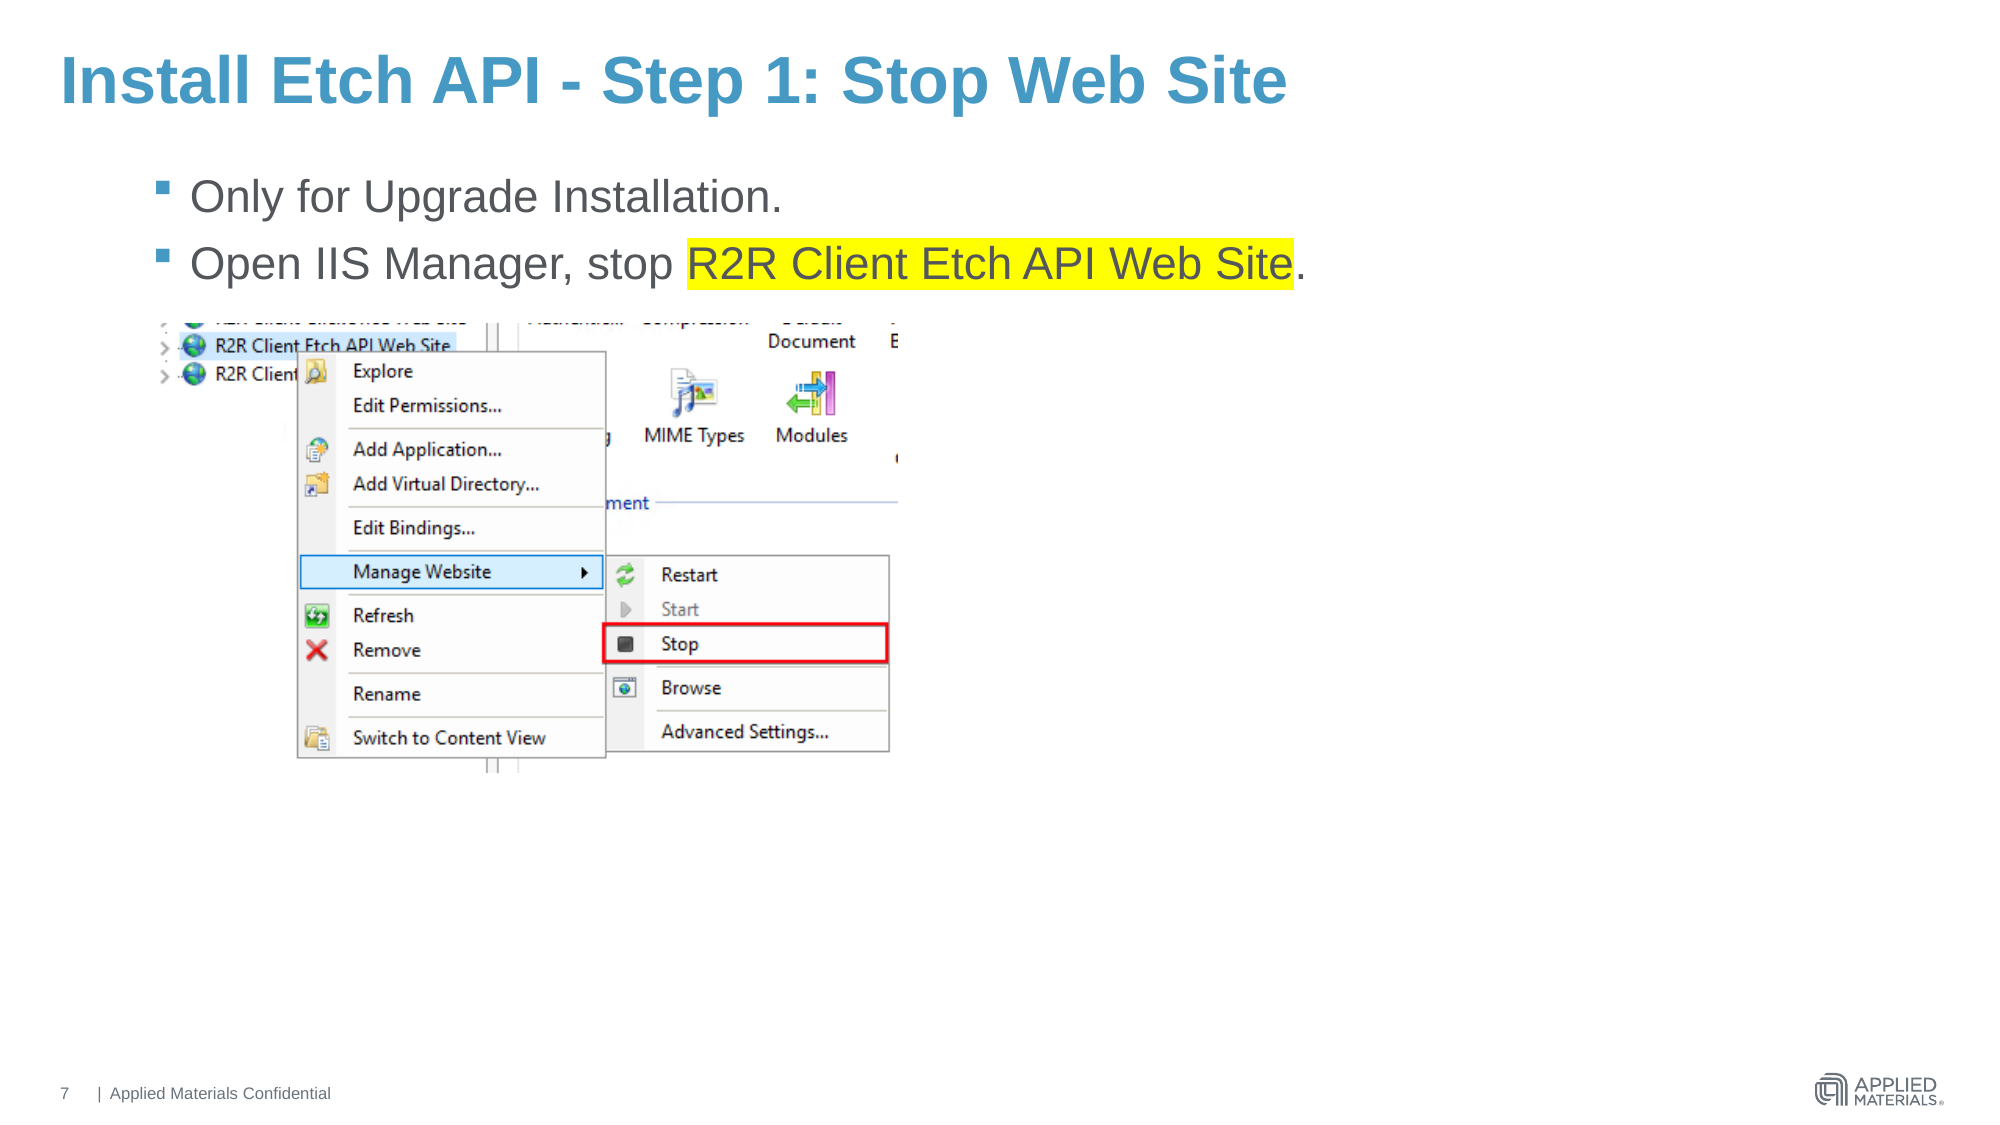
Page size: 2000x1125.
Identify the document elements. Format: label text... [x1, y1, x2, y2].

list Only for Upgrade Installation. Open IIS Manager, stop R2R Client Etch API Web Site. [137, 158, 1862, 1039]
title Install Etch API - Step 1: Stop Web Site [45, 29, 1925, 126]
slide_number 7 [45, 1078, 165, 1106]
picture [150, 323, 898, 773]
